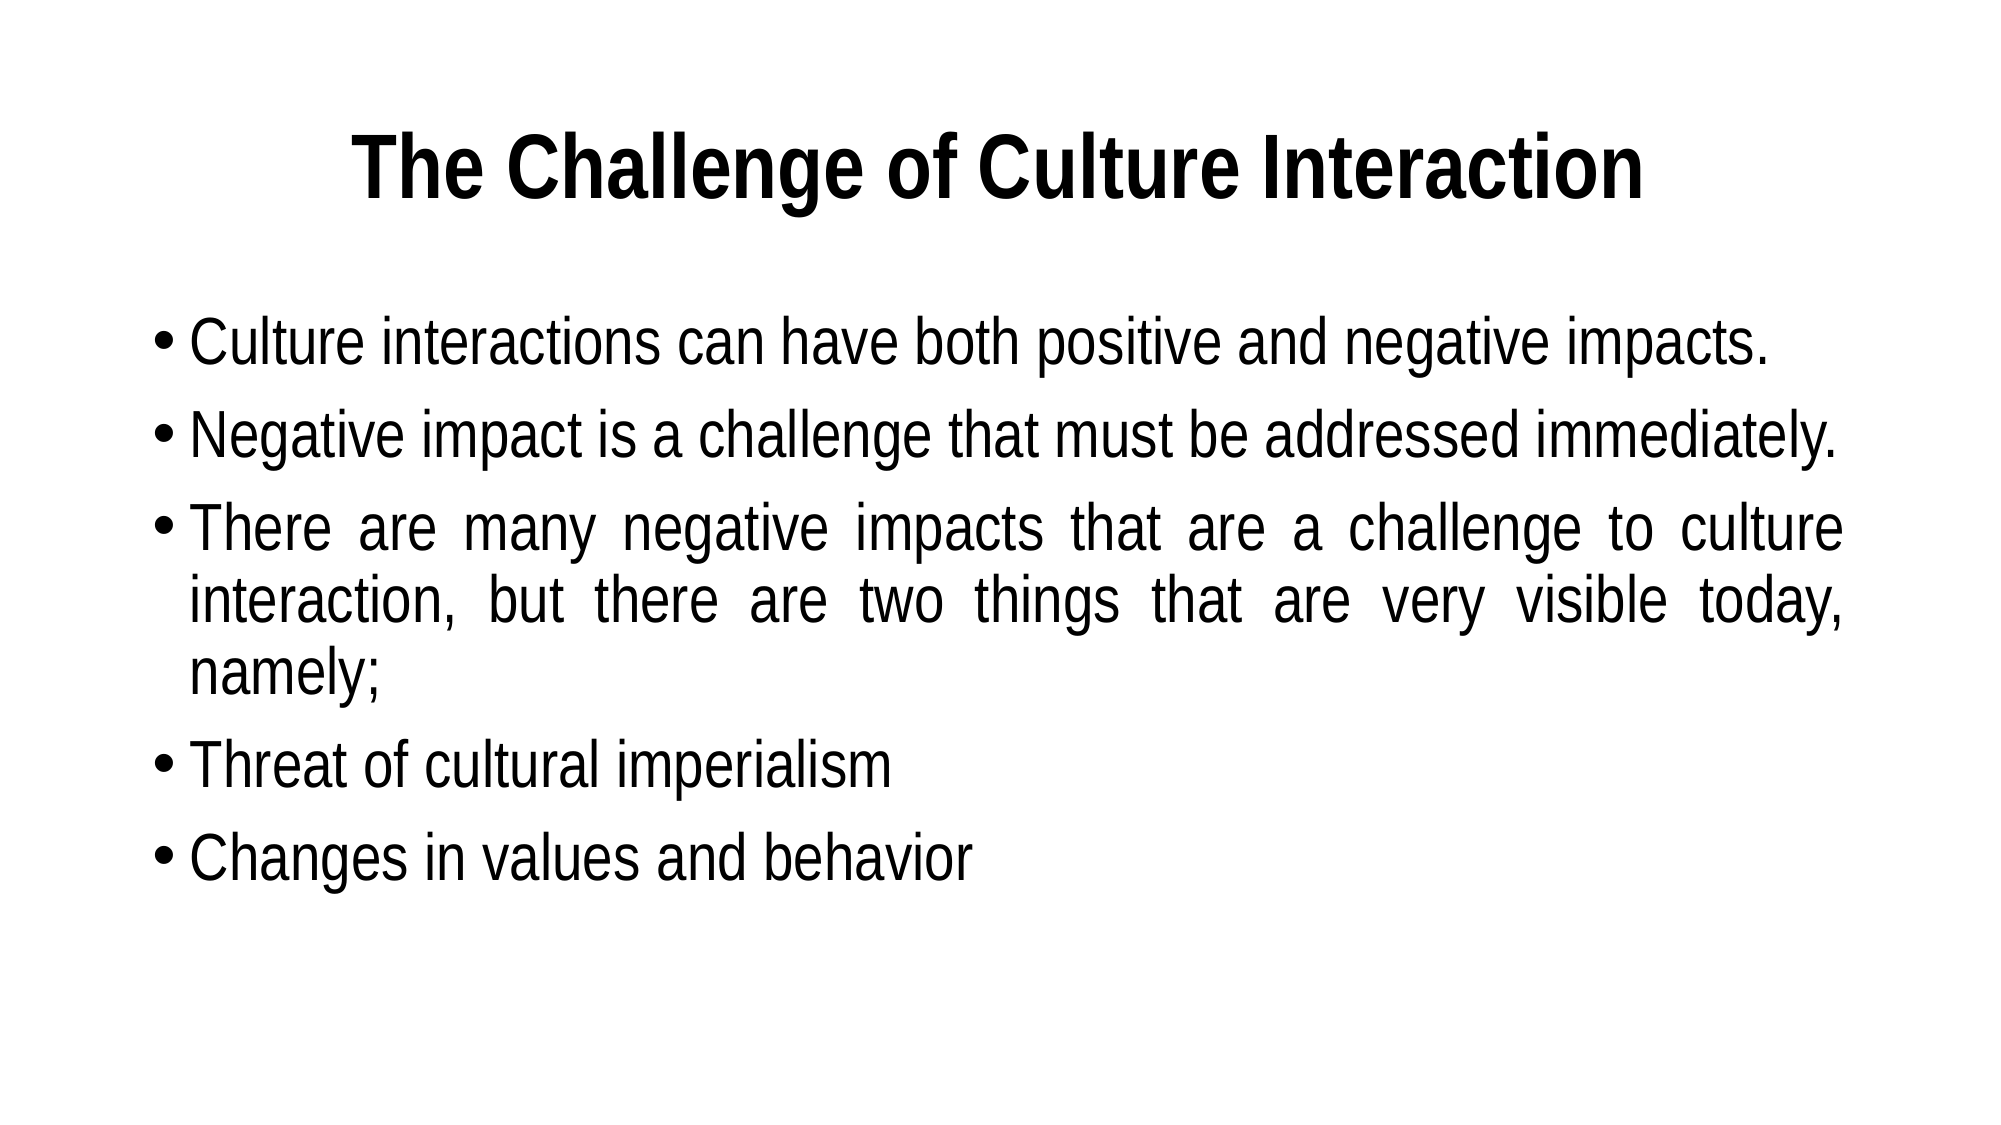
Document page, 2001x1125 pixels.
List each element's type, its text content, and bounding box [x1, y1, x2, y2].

title The Challenge of Culture Interaction [137, 59, 1863, 278]
list Culture interactions can have both positive and negative impacts. Negative impact is a challenge that must be addressed immediately. There are many negative impacts that are a challenge to culture interaction, but there are two things that are very visible today, namely; Threat of cultural imperialism Changes in values ​​and behavior [137, 299, 1863, 1014]
